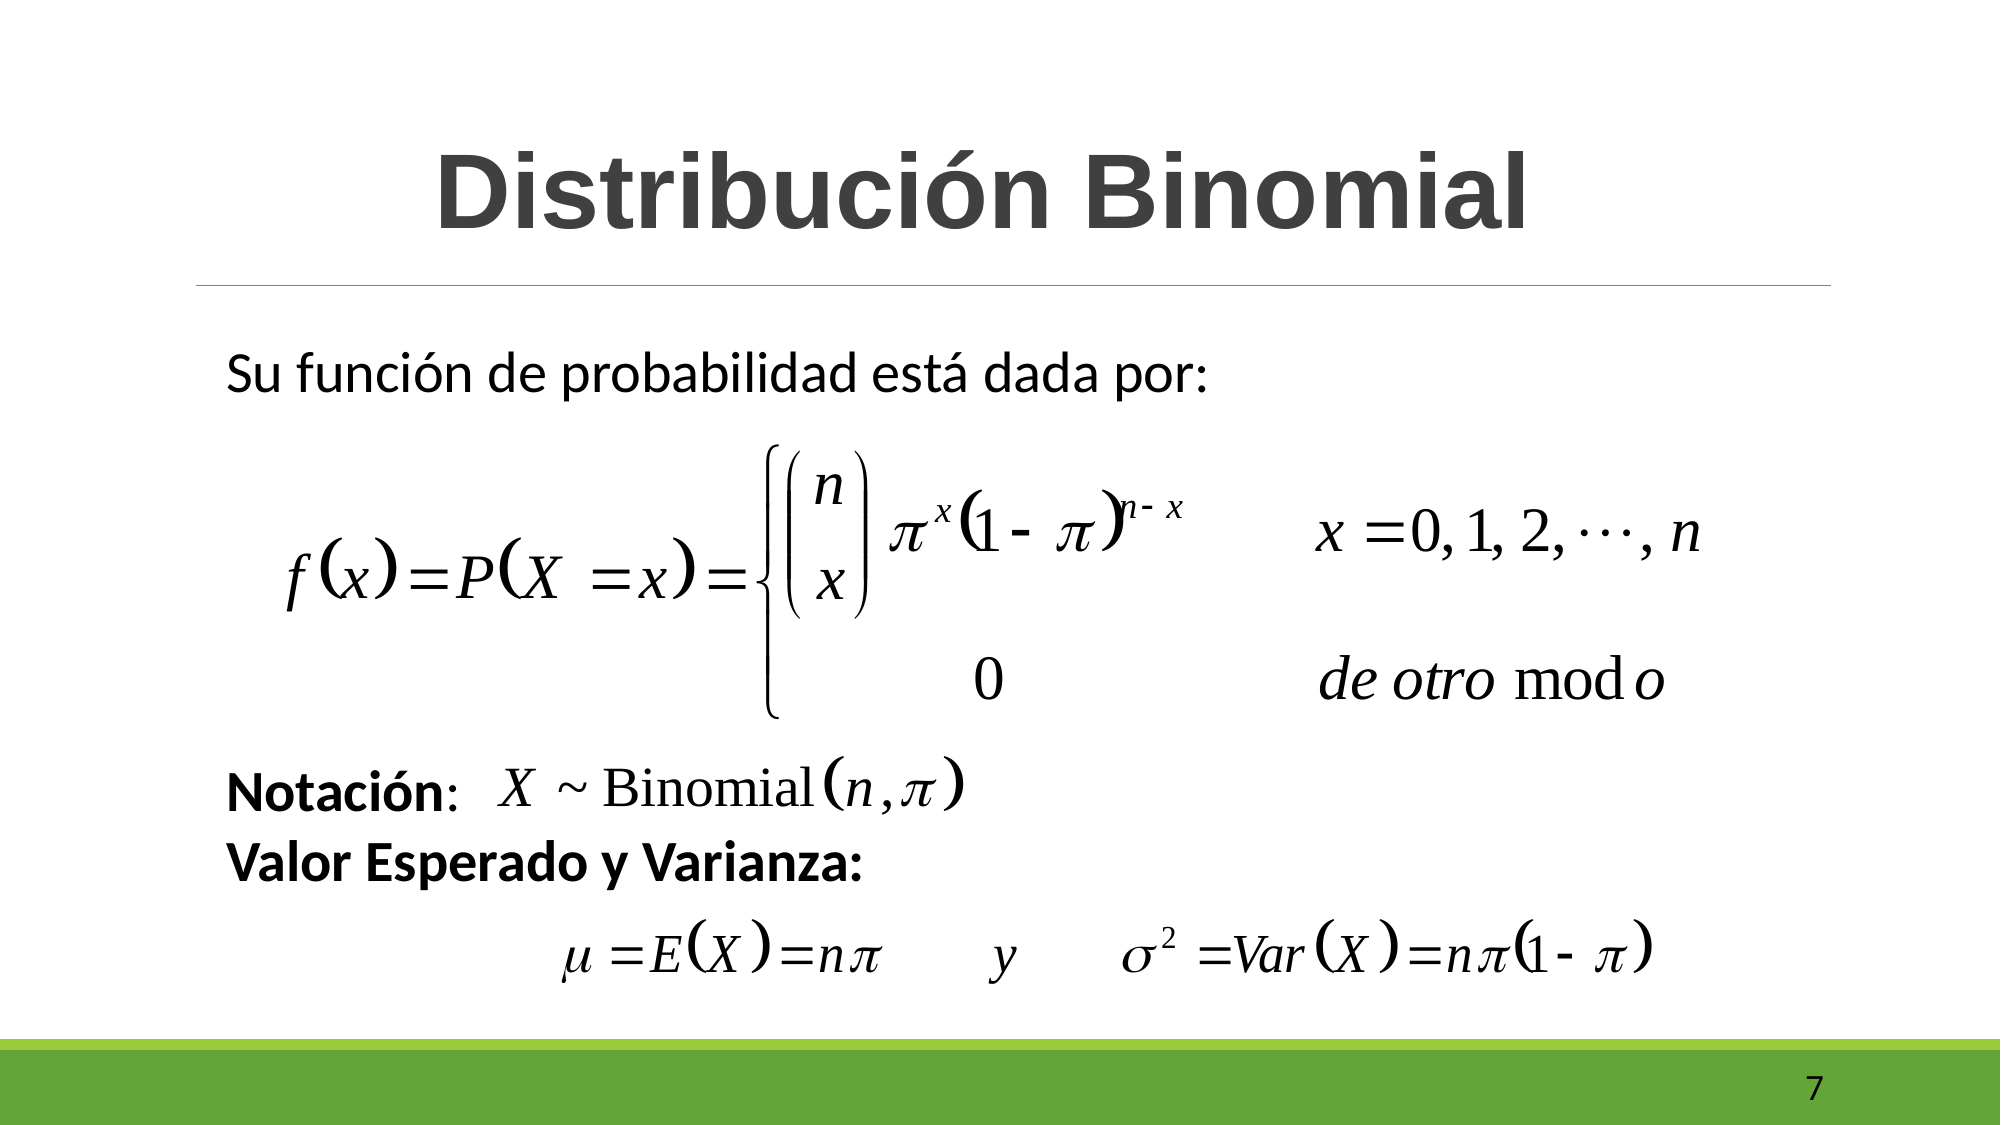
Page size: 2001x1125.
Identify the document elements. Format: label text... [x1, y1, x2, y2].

text_box Su función de probabilidad está dada por: Notación: Valor Esperado y Varianza: [211, 326, 1768, 1111]
text_box Distribución Binomial [211, 129, 1732, 263]
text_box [550, 912, 1658, 997]
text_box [264, 434, 1715, 731]
slide_number 7 [1624, 1059, 1840, 1120]
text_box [485, 744, 972, 840]
